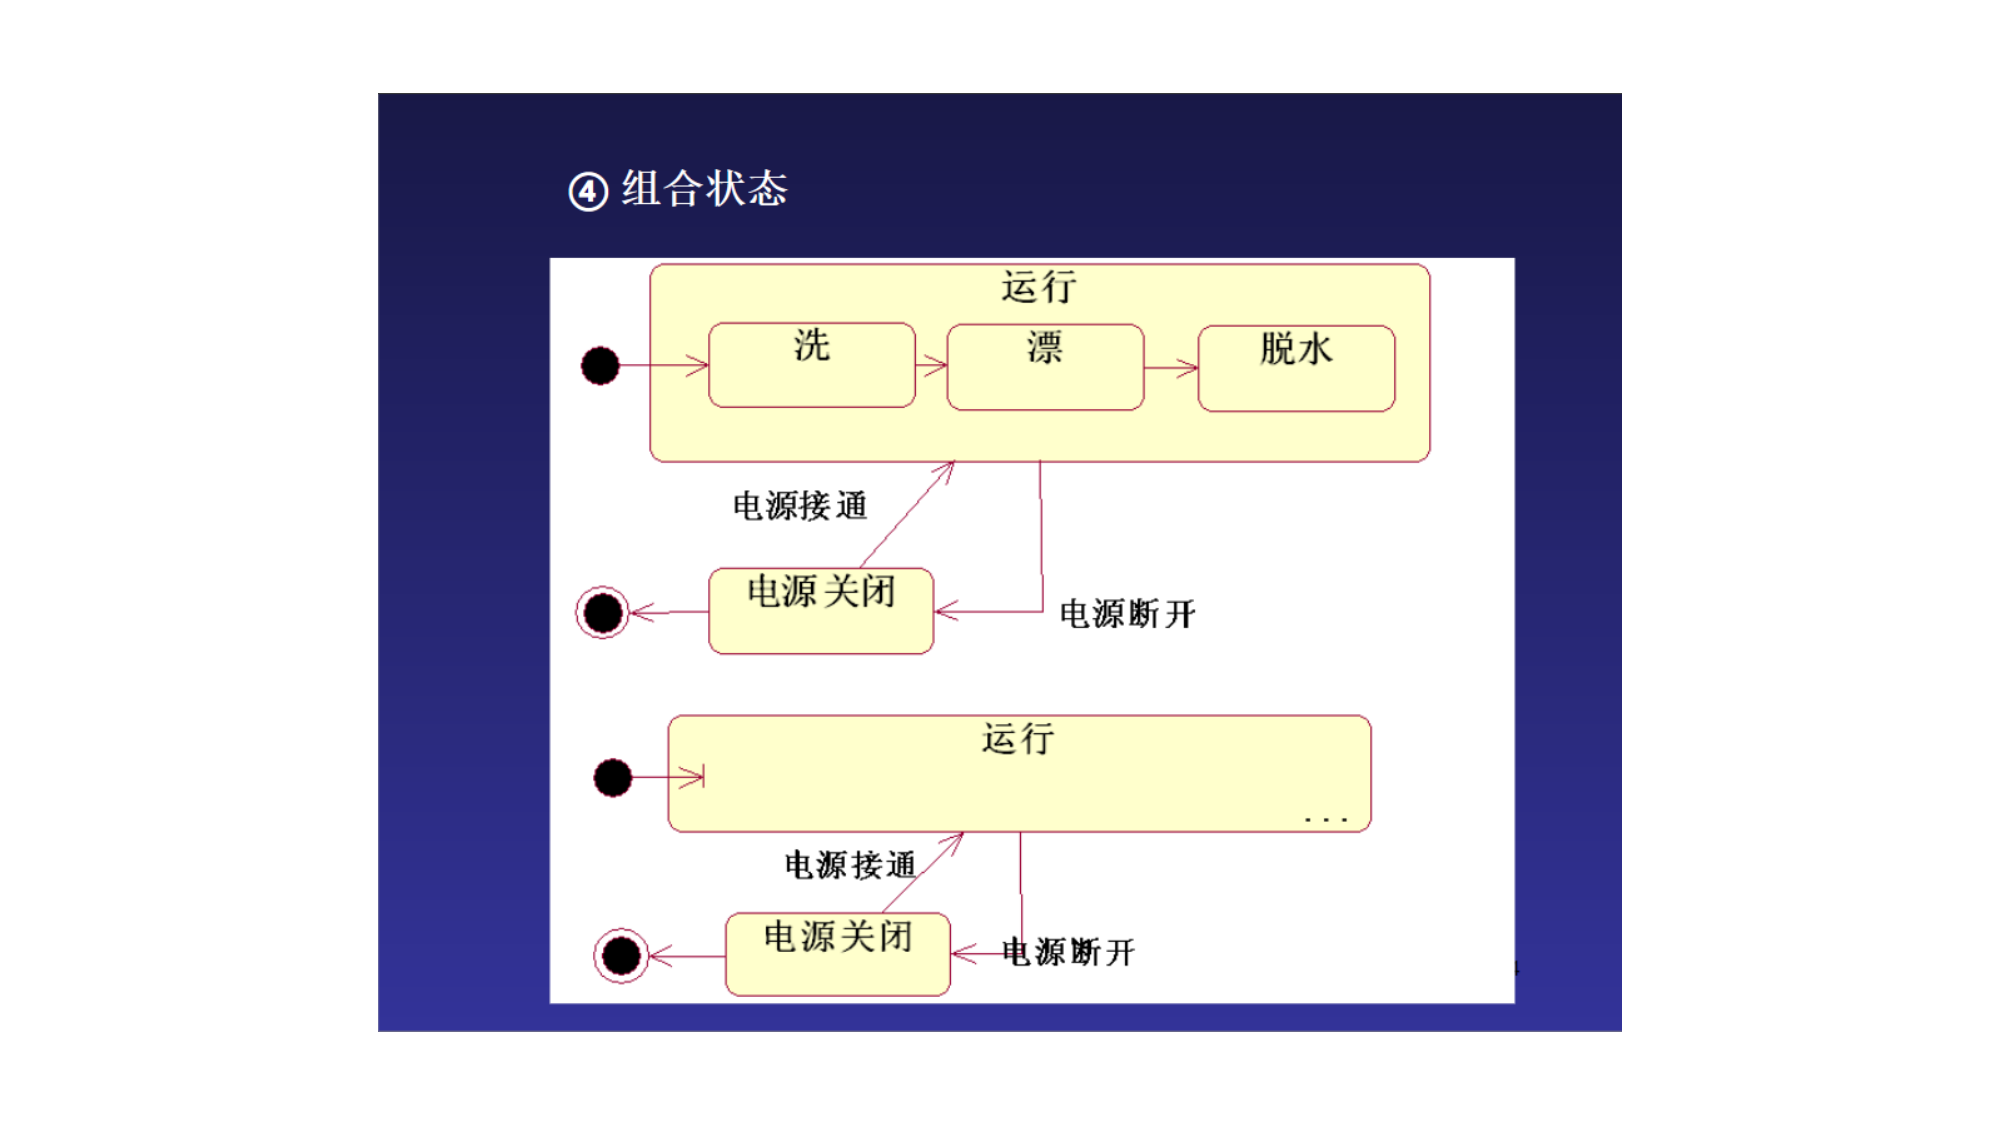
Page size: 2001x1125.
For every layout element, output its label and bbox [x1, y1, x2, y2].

picture [378, 92, 1622, 1032]
